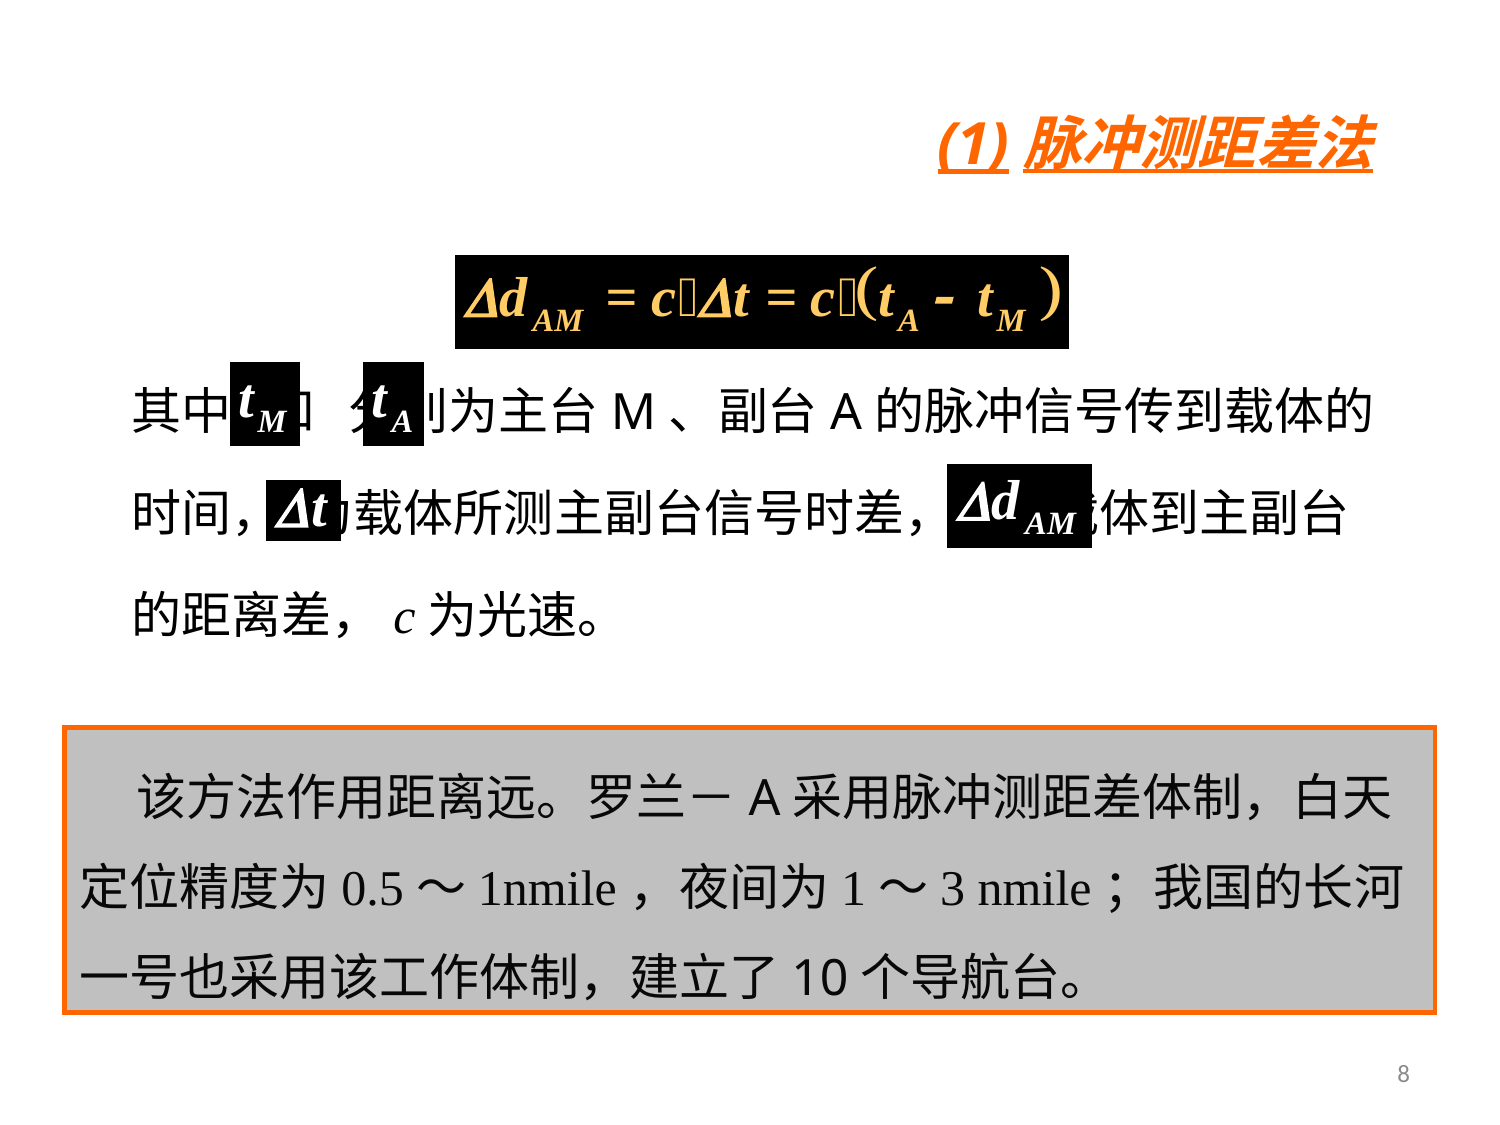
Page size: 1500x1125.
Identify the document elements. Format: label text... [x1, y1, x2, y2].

slide_number 8 [1074, 1042, 1425, 1103]
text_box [454, 255, 1069, 350]
text_box (1)脉冲测距差法 [0, 78, 1388, 184]
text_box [265, 479, 341, 541]
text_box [229, 361, 301, 447]
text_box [362, 361, 425, 447]
text_box 该方法作用距离远。罗兰－A采用脉冲测距差体制，白天定位精度为0.5～1nmile，夜间为1～3 nmile；我国的长河一号也采用该工作体制，建立了10个导航台。 [64, 727, 1436, 1013]
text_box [946, 463, 1093, 549]
text_box 其中 和 分别为主台M、副台A的脉冲信号传到载体的时间， 为载体所测主副台信号时差， 为载体到主副台的距离差，c为光速。 [0, 329, 1400, 651]
